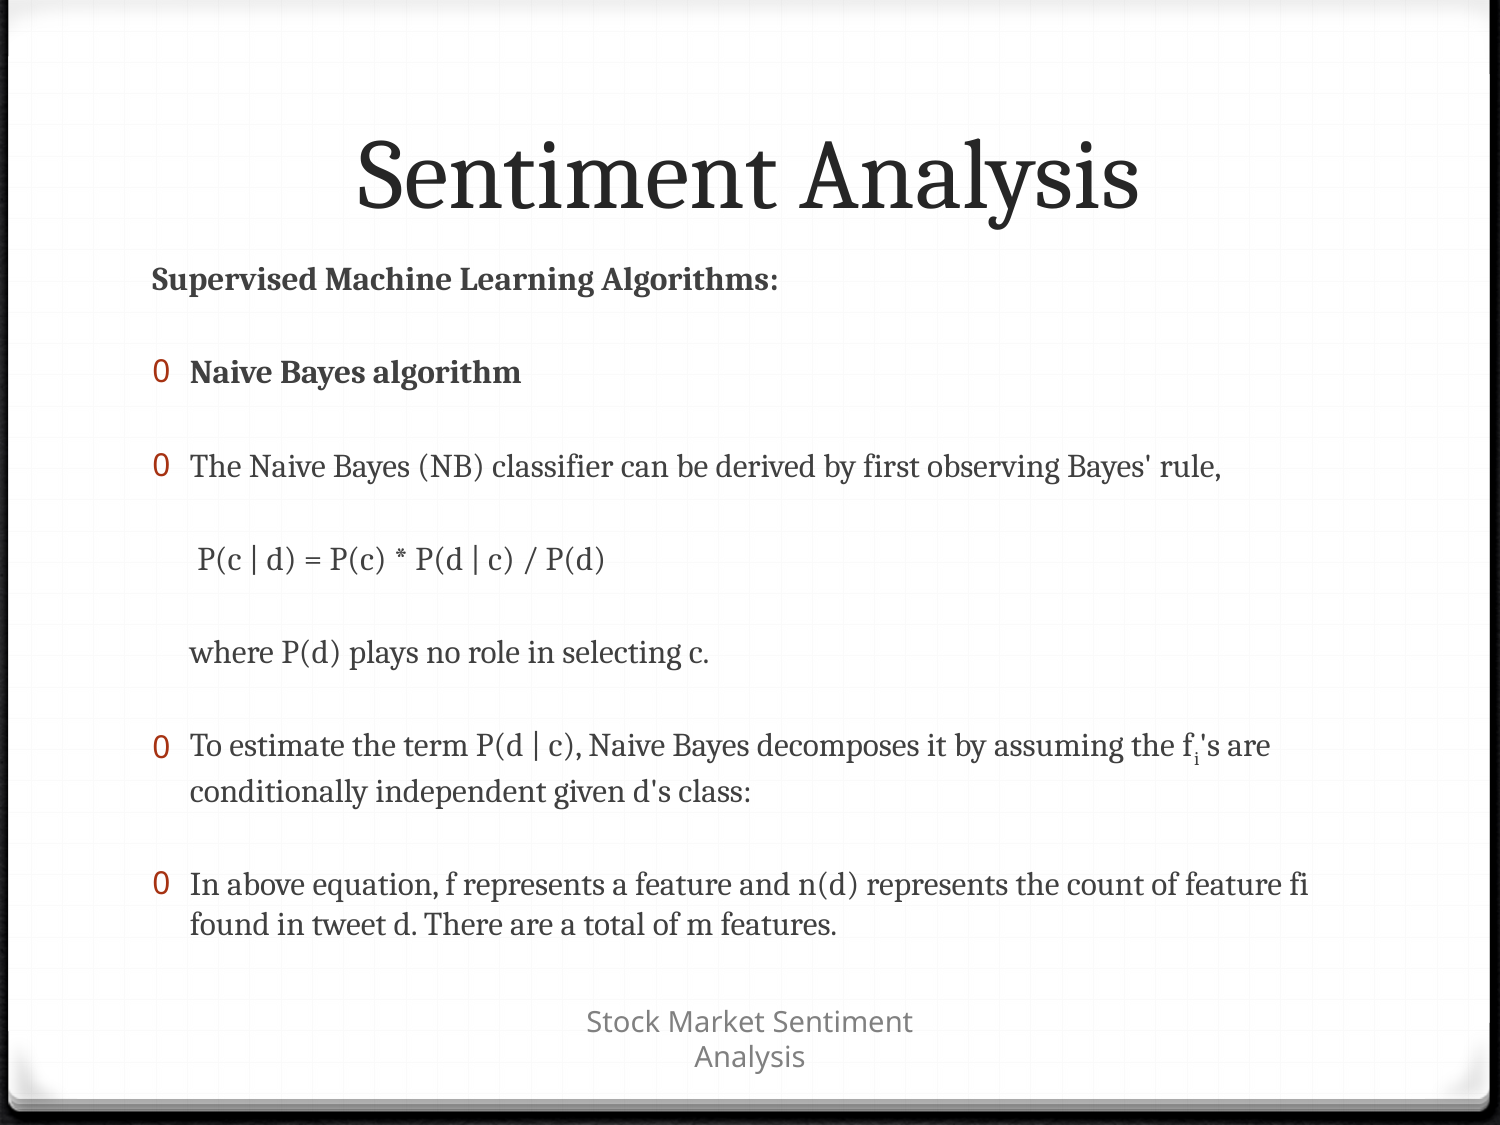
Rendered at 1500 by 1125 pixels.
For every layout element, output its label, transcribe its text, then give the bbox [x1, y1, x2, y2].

footer Stock Market Sentiment Analysis [512, 1008, 988, 1069]
title Sentiment Analysis [90, 50, 1410, 287]
list Supervised Machine Learning Algorithms: Naive Bayes algorithm The Naive Bayes (NB) classifier can be derived by first observing Bayes' rule, P(c | d) = P(c) * P(d | c) / P(d) where P(d) plays no role in selecting c. To estimate the term P(d | c), Naive Bayes decomposes it by assuming the fi's are conditionally independent given d's class: In above equation, f represents a feature and n(d) represents the count of feature fi found in tweet d. There are a total of m features. [137, 249, 1363, 899]
picture [0, 0, 1500, 1125]
